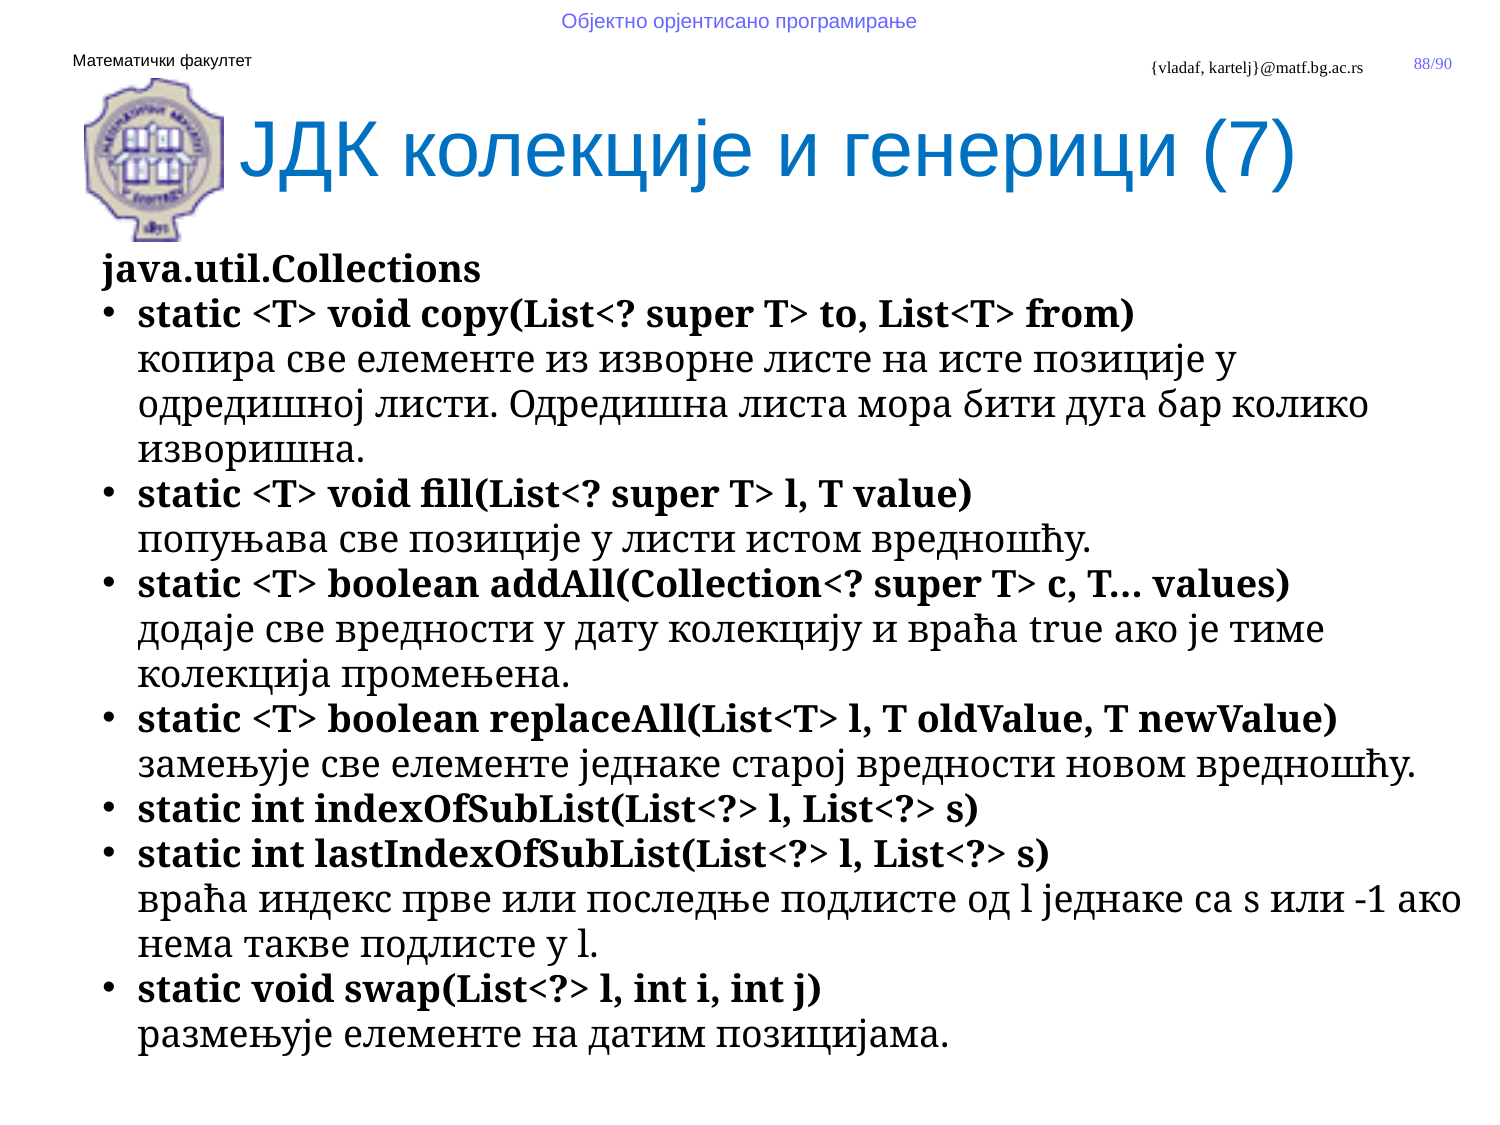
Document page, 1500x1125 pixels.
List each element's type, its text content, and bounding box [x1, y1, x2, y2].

picture [84, 78, 224, 242]
text_box ЈДК колекције и генерици (7) [224, 90, 1500, 233]
text_box java.util.Collections static <T> void copy(List<? super T> to, List<T> from) копира све елементе из изворне листе на исте позиције у одредишној листи. Одредишна листа мора бити дуга бар колико изворишна. static <T> void fill(List<? super T> l, T value) попуњава све позиције у листи истом вредношћу. static <T> boolean addAll(Collection<? super T> c, T… values) додаје све вредности у дату колекцију и враћа true ако је тиме колекција промењена. static <T> boolean replaceAll(List<T> l, T oldValue, T newValue) замењује све елементе једнаке старој вредности новом вредношћу. static int indexOfSubList(List<?> l, List<?> s) static int lastIndexOfSubList(List<?> l, List<?> s) враћа индекс прве или последње подлисте од l једнаке са s или -1 ако нема такве подлисте у l. static void swap(List<?> l, int i, int j) размењује елементе на датим позицијама. [87, 237, 1483, 1062]
